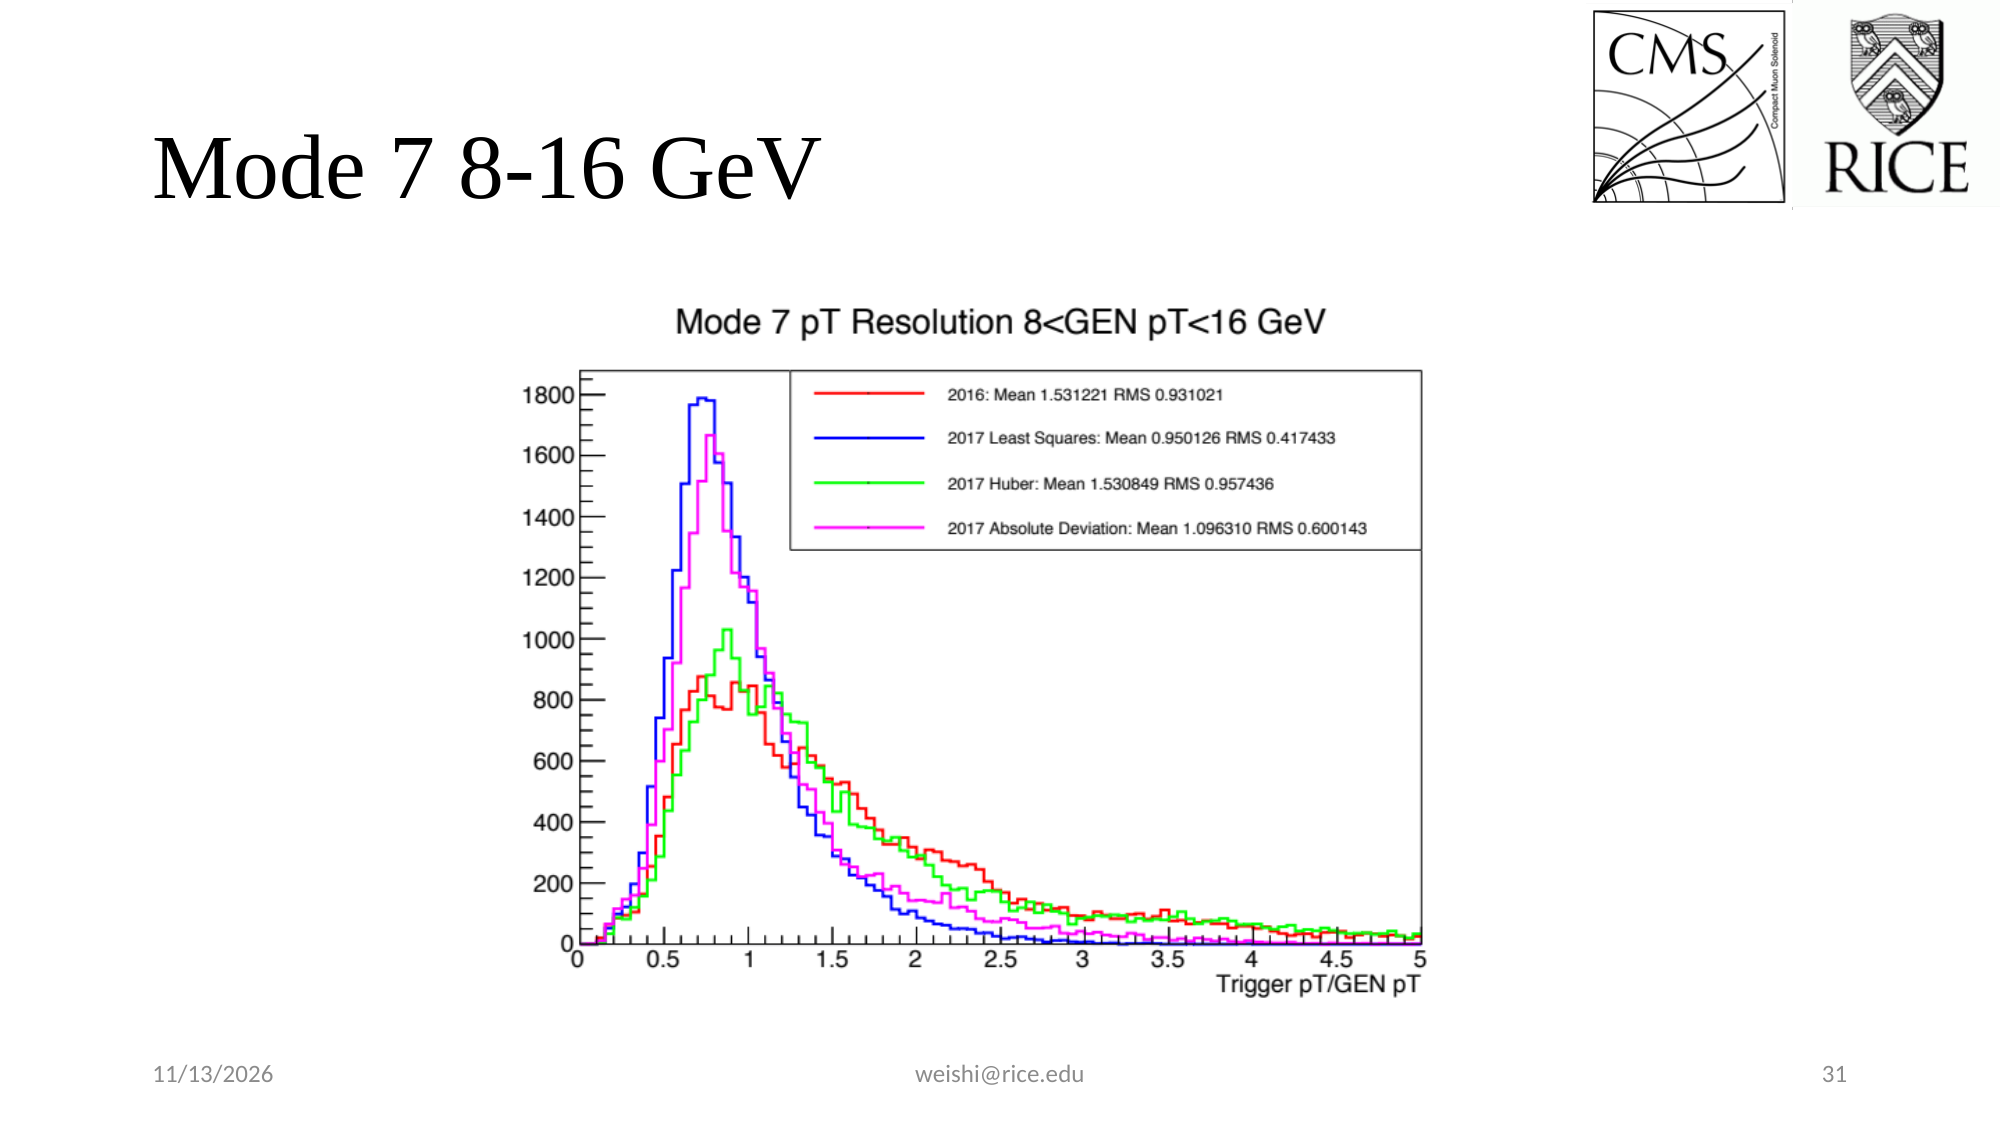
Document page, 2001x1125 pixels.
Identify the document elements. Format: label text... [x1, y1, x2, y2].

slide_number 31 [1412, 1042, 1863, 1103]
picture [1586, 0, 2000, 210]
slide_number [137, 1042, 588, 1103]
footer weishi@rice.edu [662, 1042, 1338, 1103]
title Mode 7 8-16 GeV [137, 59, 1863, 278]
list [475, 299, 1525, 1014]
